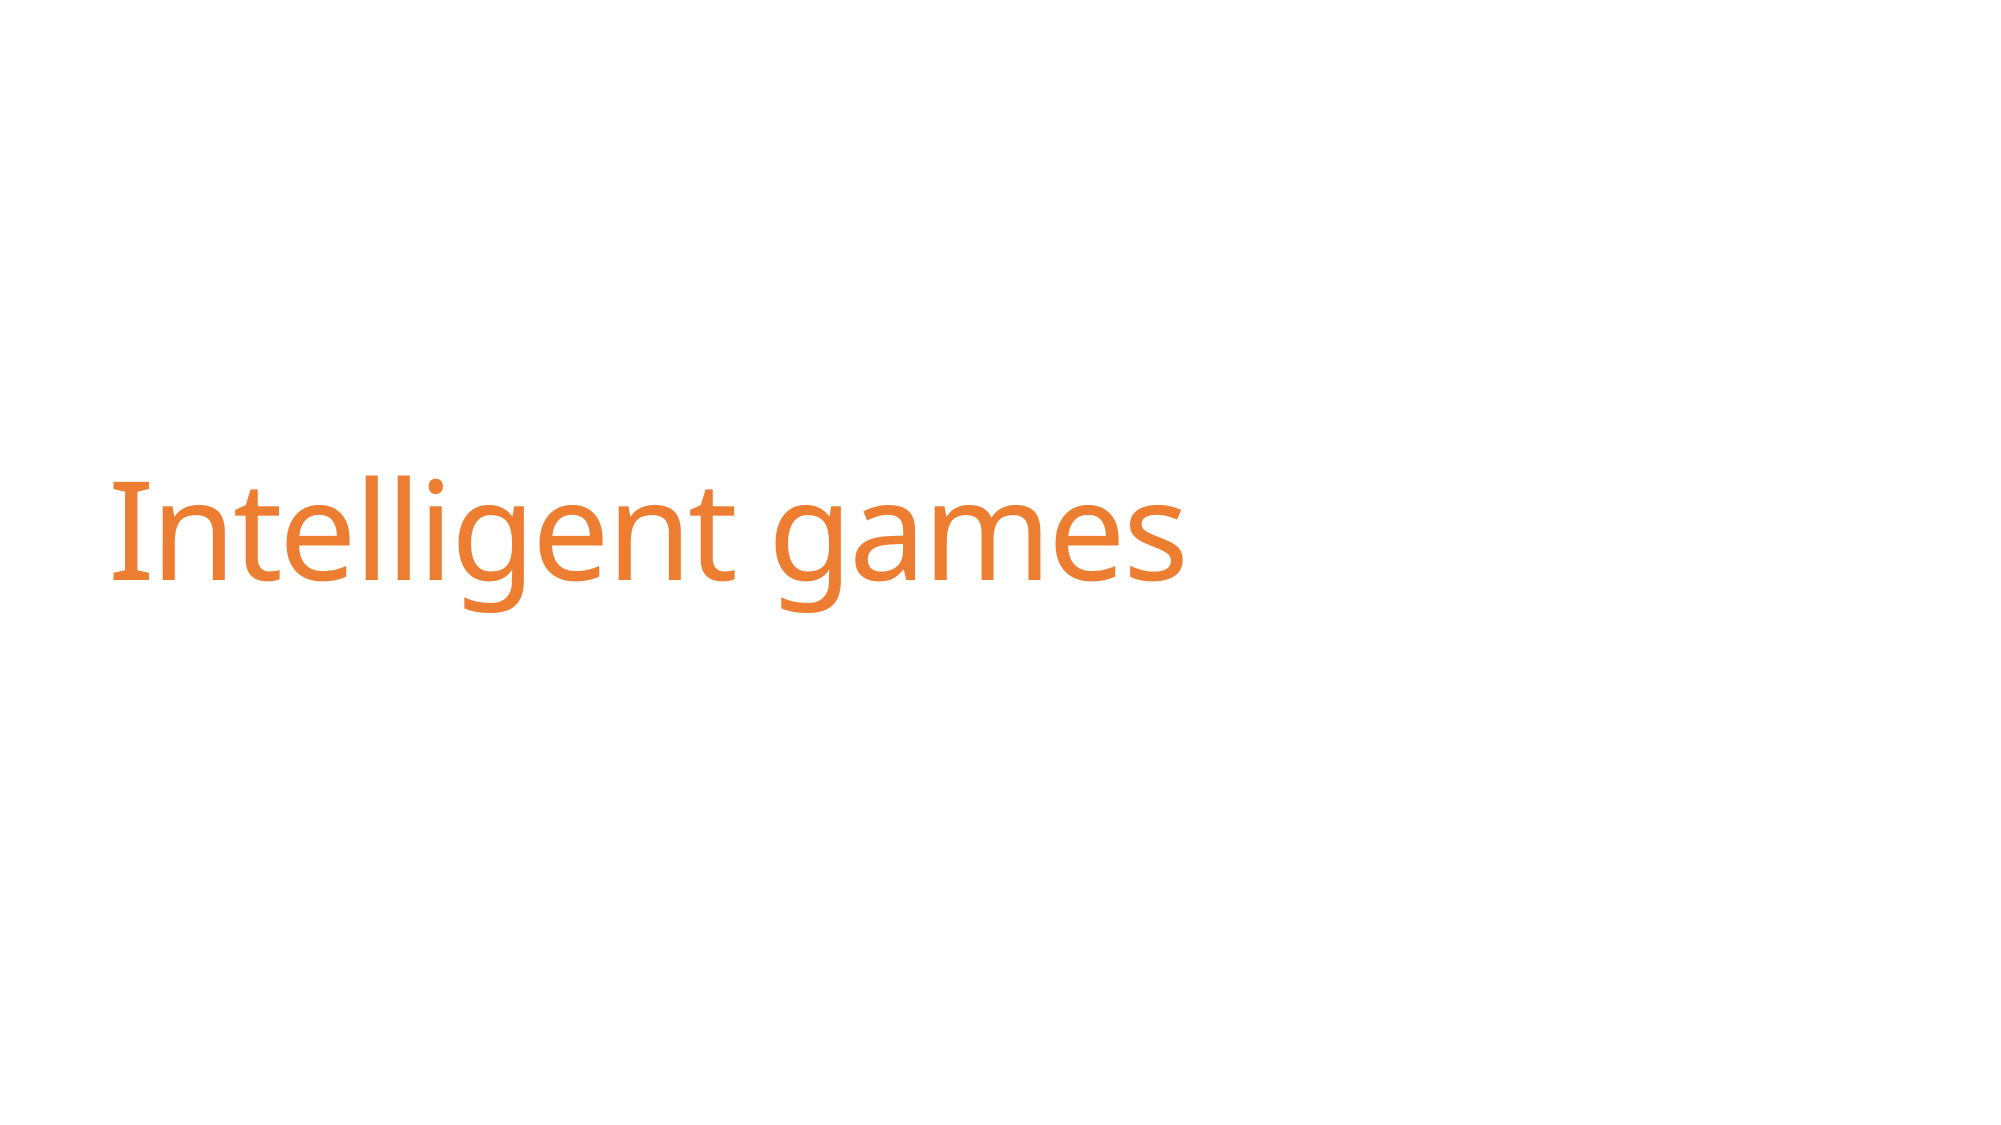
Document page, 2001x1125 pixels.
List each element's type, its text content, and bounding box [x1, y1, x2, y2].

text_box Intelligent games [93, 427, 1335, 645]
